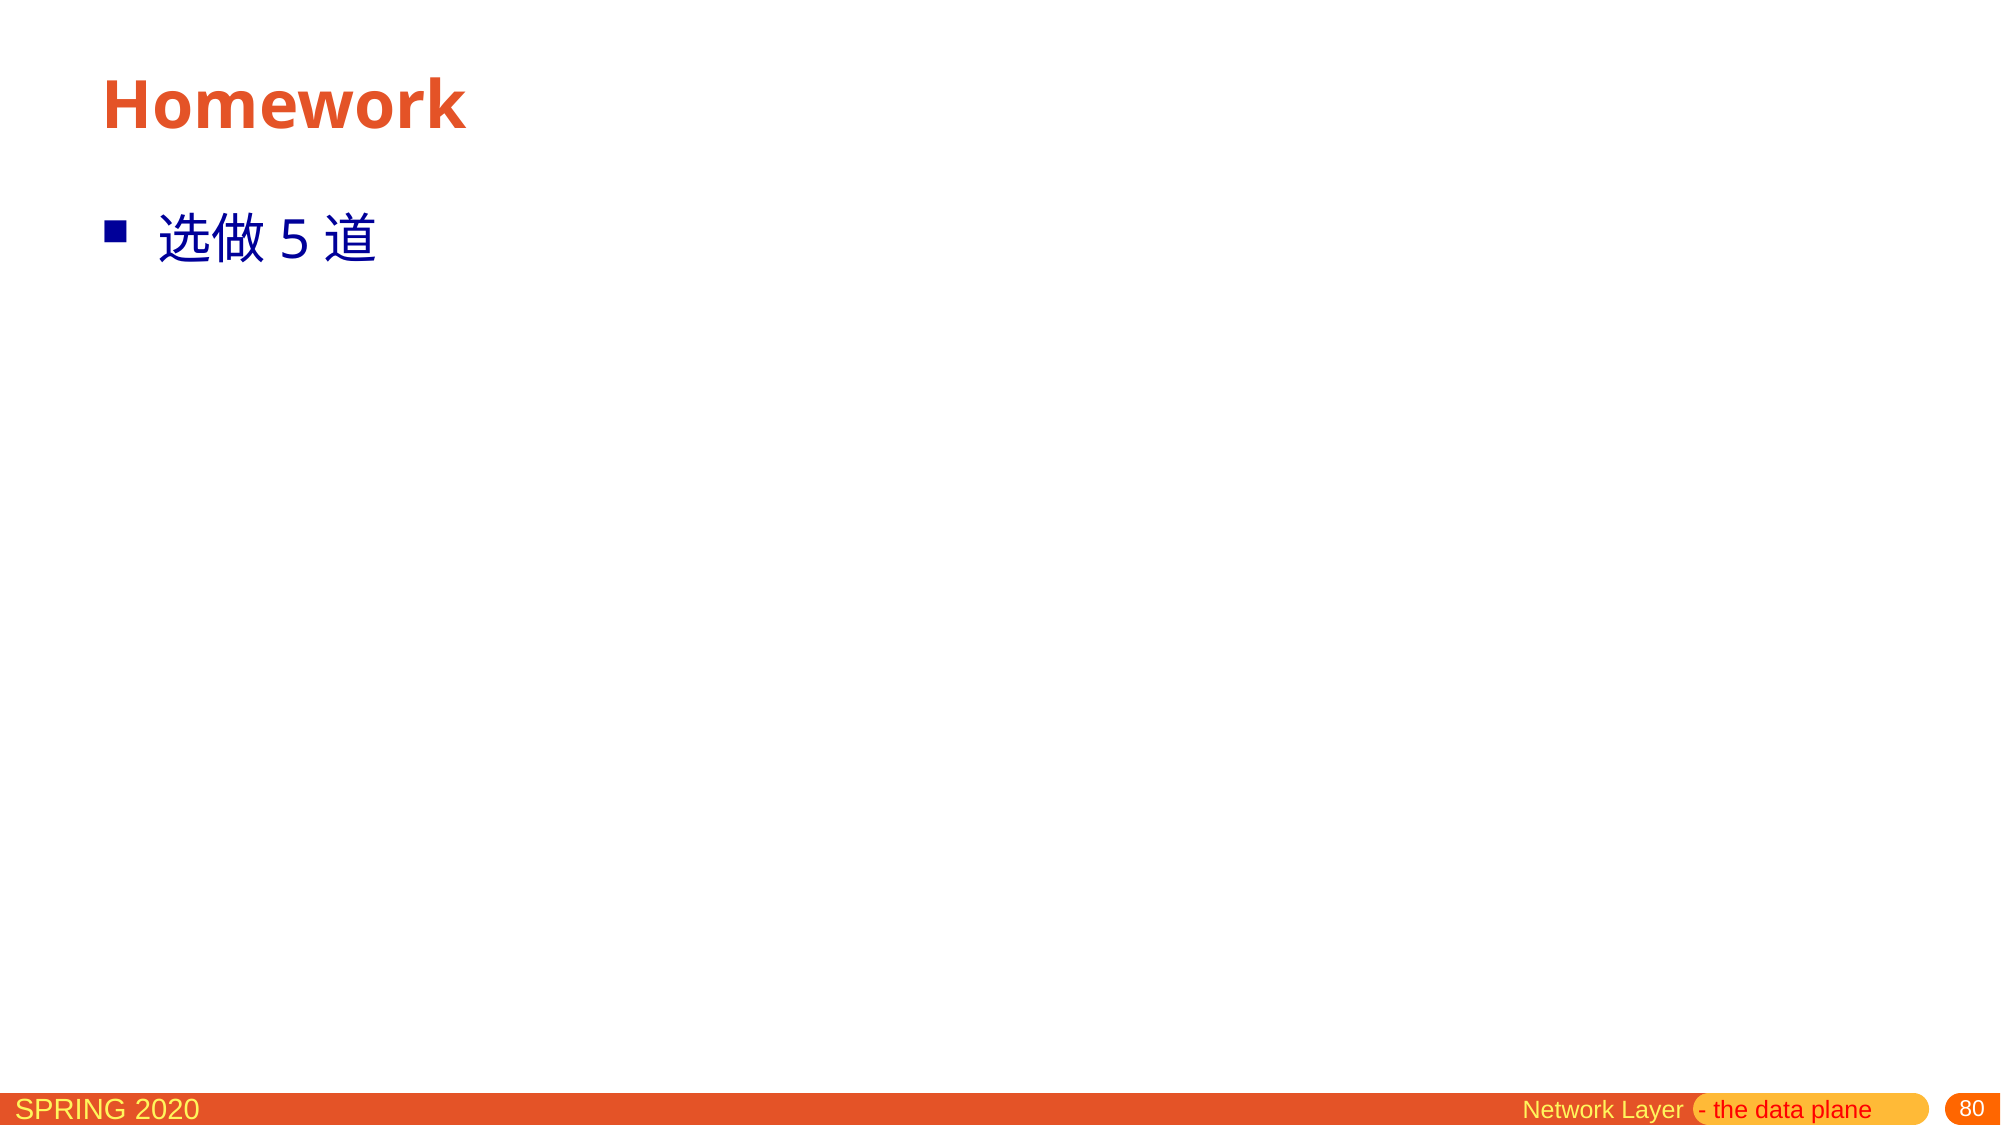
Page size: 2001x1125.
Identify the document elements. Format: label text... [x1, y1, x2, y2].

list 选做5道 [86, 196, 1914, 1035]
title Homework [86, 42, 1914, 161]
text_box Network Layer - the data plane [1507, 1086, 2000, 1125]
